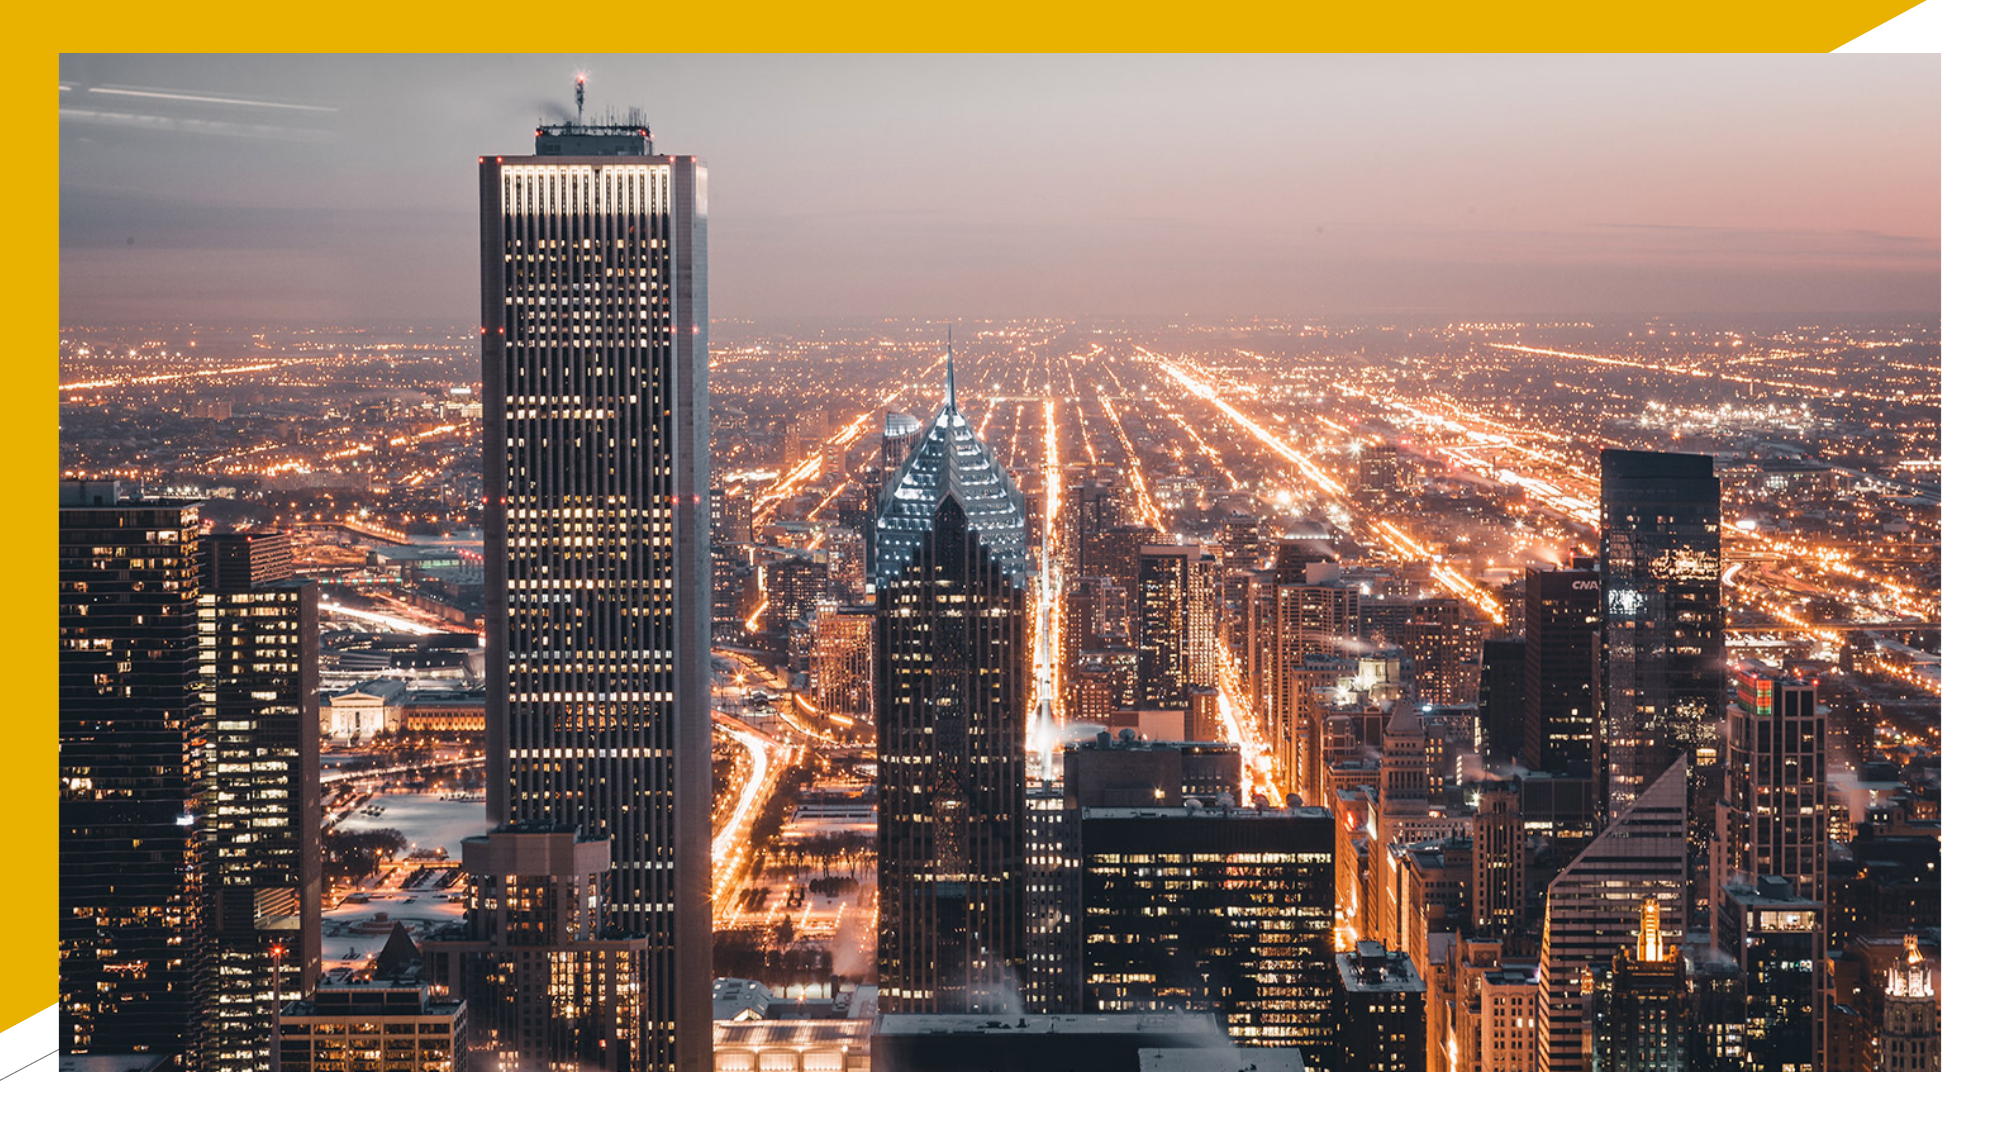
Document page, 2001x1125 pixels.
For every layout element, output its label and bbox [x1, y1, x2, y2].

picture [58, 53, 1942, 1072]
